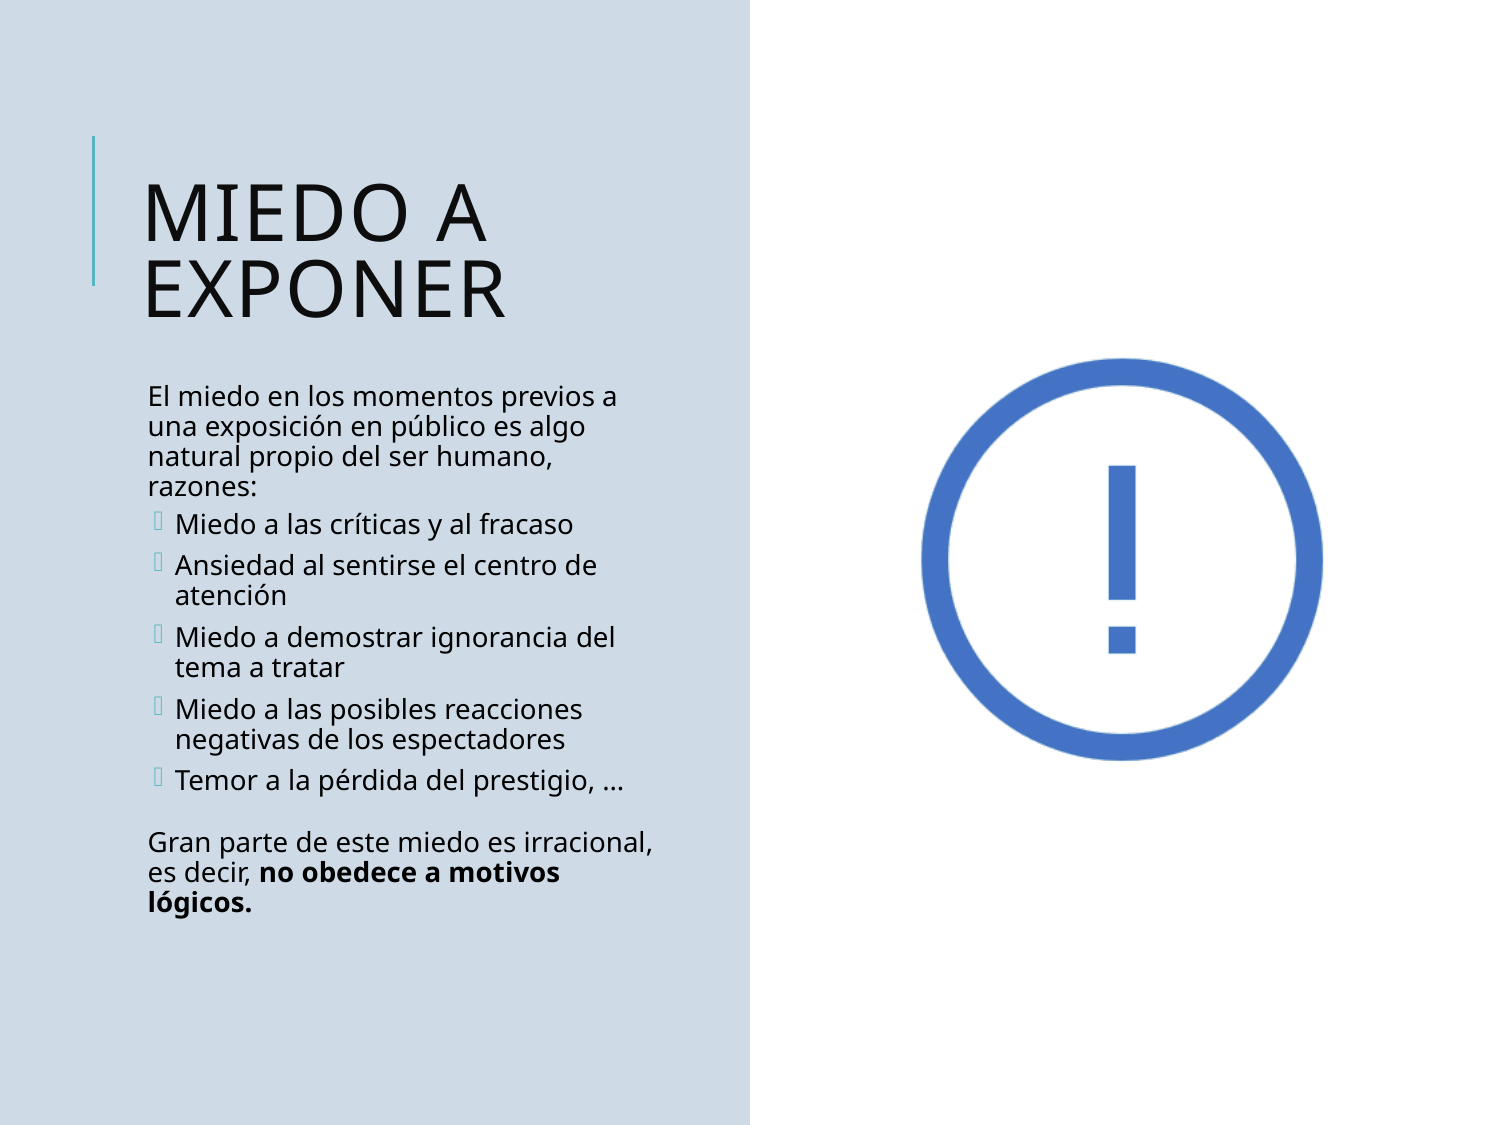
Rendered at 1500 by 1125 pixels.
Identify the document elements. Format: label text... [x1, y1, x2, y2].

title Miedo a exponer [126, 75, 666, 363]
list El miedo en los momentos previos a una exposición en público es algo natural propio del ser humano, razones: Miedo a las críticas y al fracaso Ansiedad al sentirse el centro de atención Miedo a demostrar ignorancia del tema a tratar Miedo a las posibles reacciones negativas de los espectadores Temor a la pérdida del prestigio, … Gran parte de este miedo es irracional, es decir, no obedece a motivos lógicos. [126, 375, 666, 1020]
picture [867, 305, 1383, 820]
text_box [0, 0, 751, 1125]
